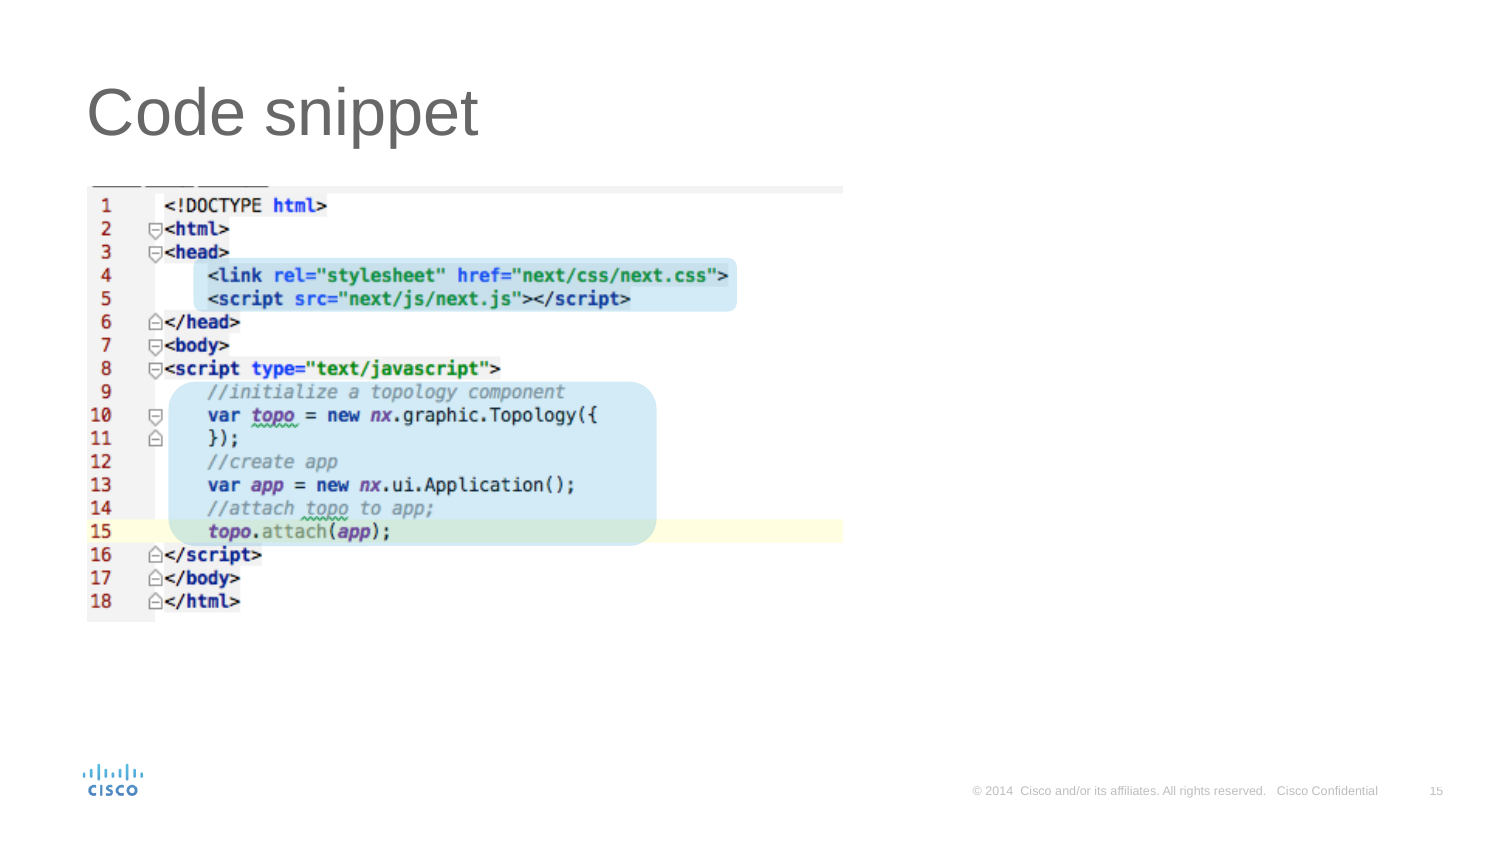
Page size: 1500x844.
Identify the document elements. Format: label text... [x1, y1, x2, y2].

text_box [86, 186, 843, 622]
picture [77, 758, 149, 803]
title Code snippet [71, 55, 1441, 176]
